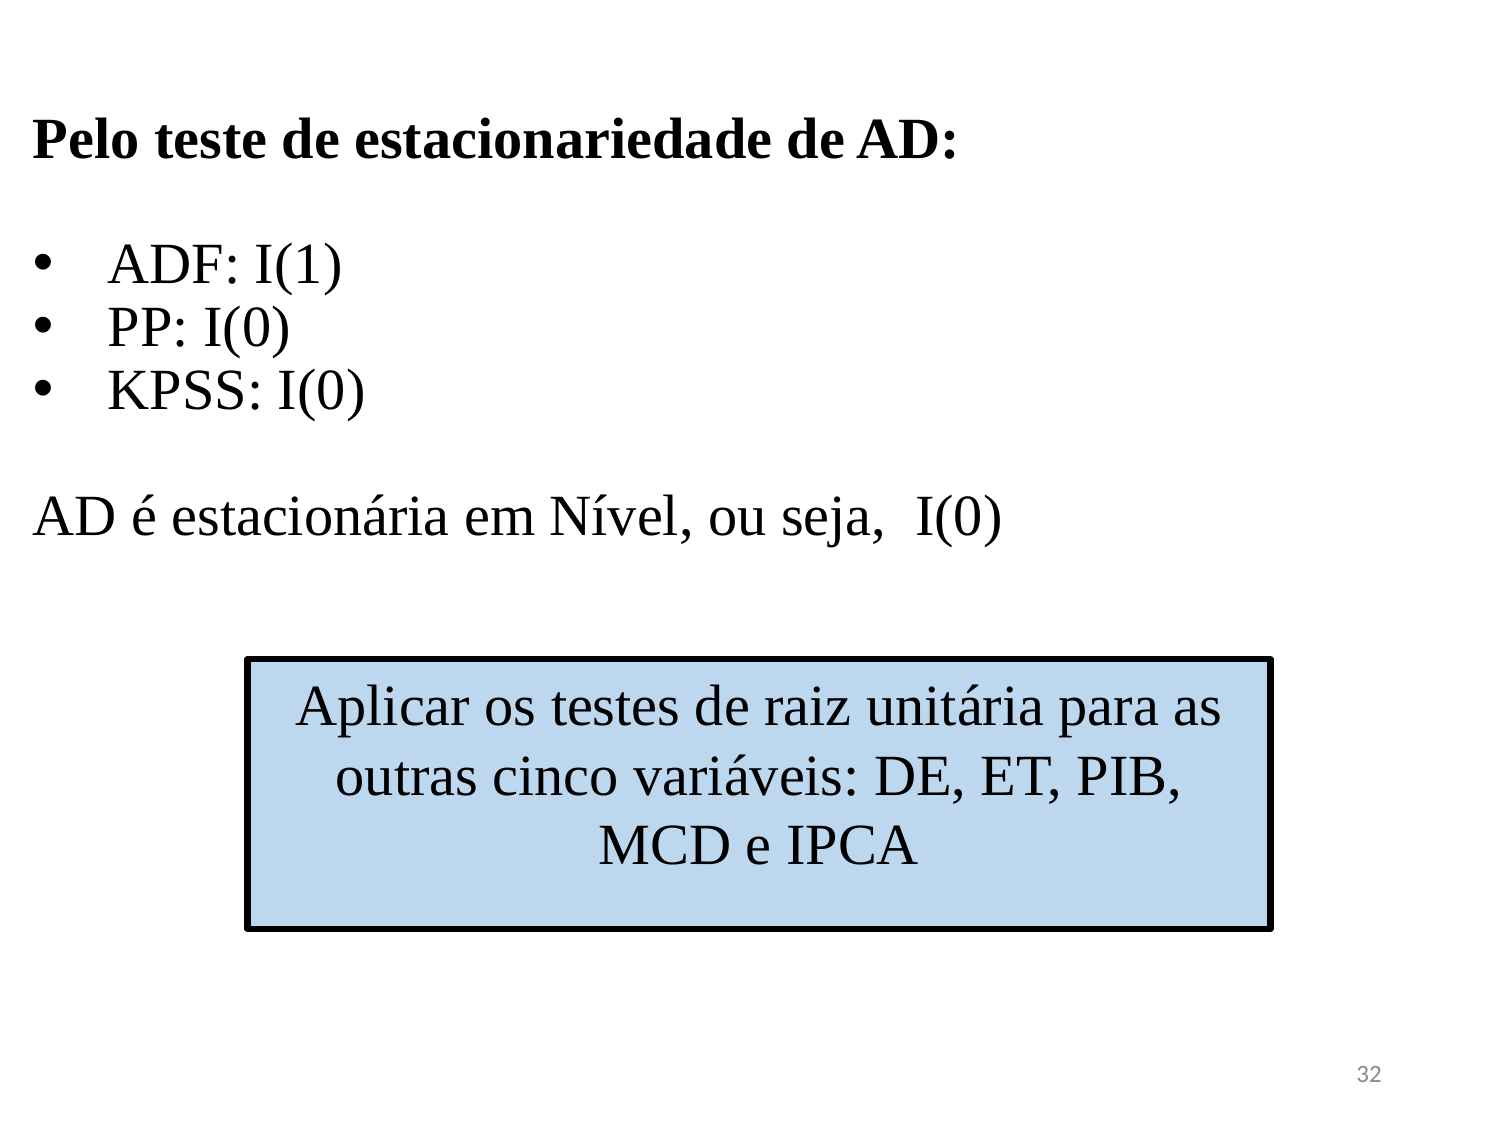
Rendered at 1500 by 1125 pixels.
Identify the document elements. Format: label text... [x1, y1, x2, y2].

text_box Aplicar os testes de raiz unitária para as outras cinco variáveis: DE, ET, PIB, MCD e IPCA [247, 659, 1271, 929]
text_box Pelo teste de estacionariedade de AD: ADF: I(1) PP: I(0) KPSS: I(0) AD é estacionária em Nível, ou seja, I(0) [17, 80, 1500, 638]
slide_number 32 [1059, 1042, 1397, 1103]
